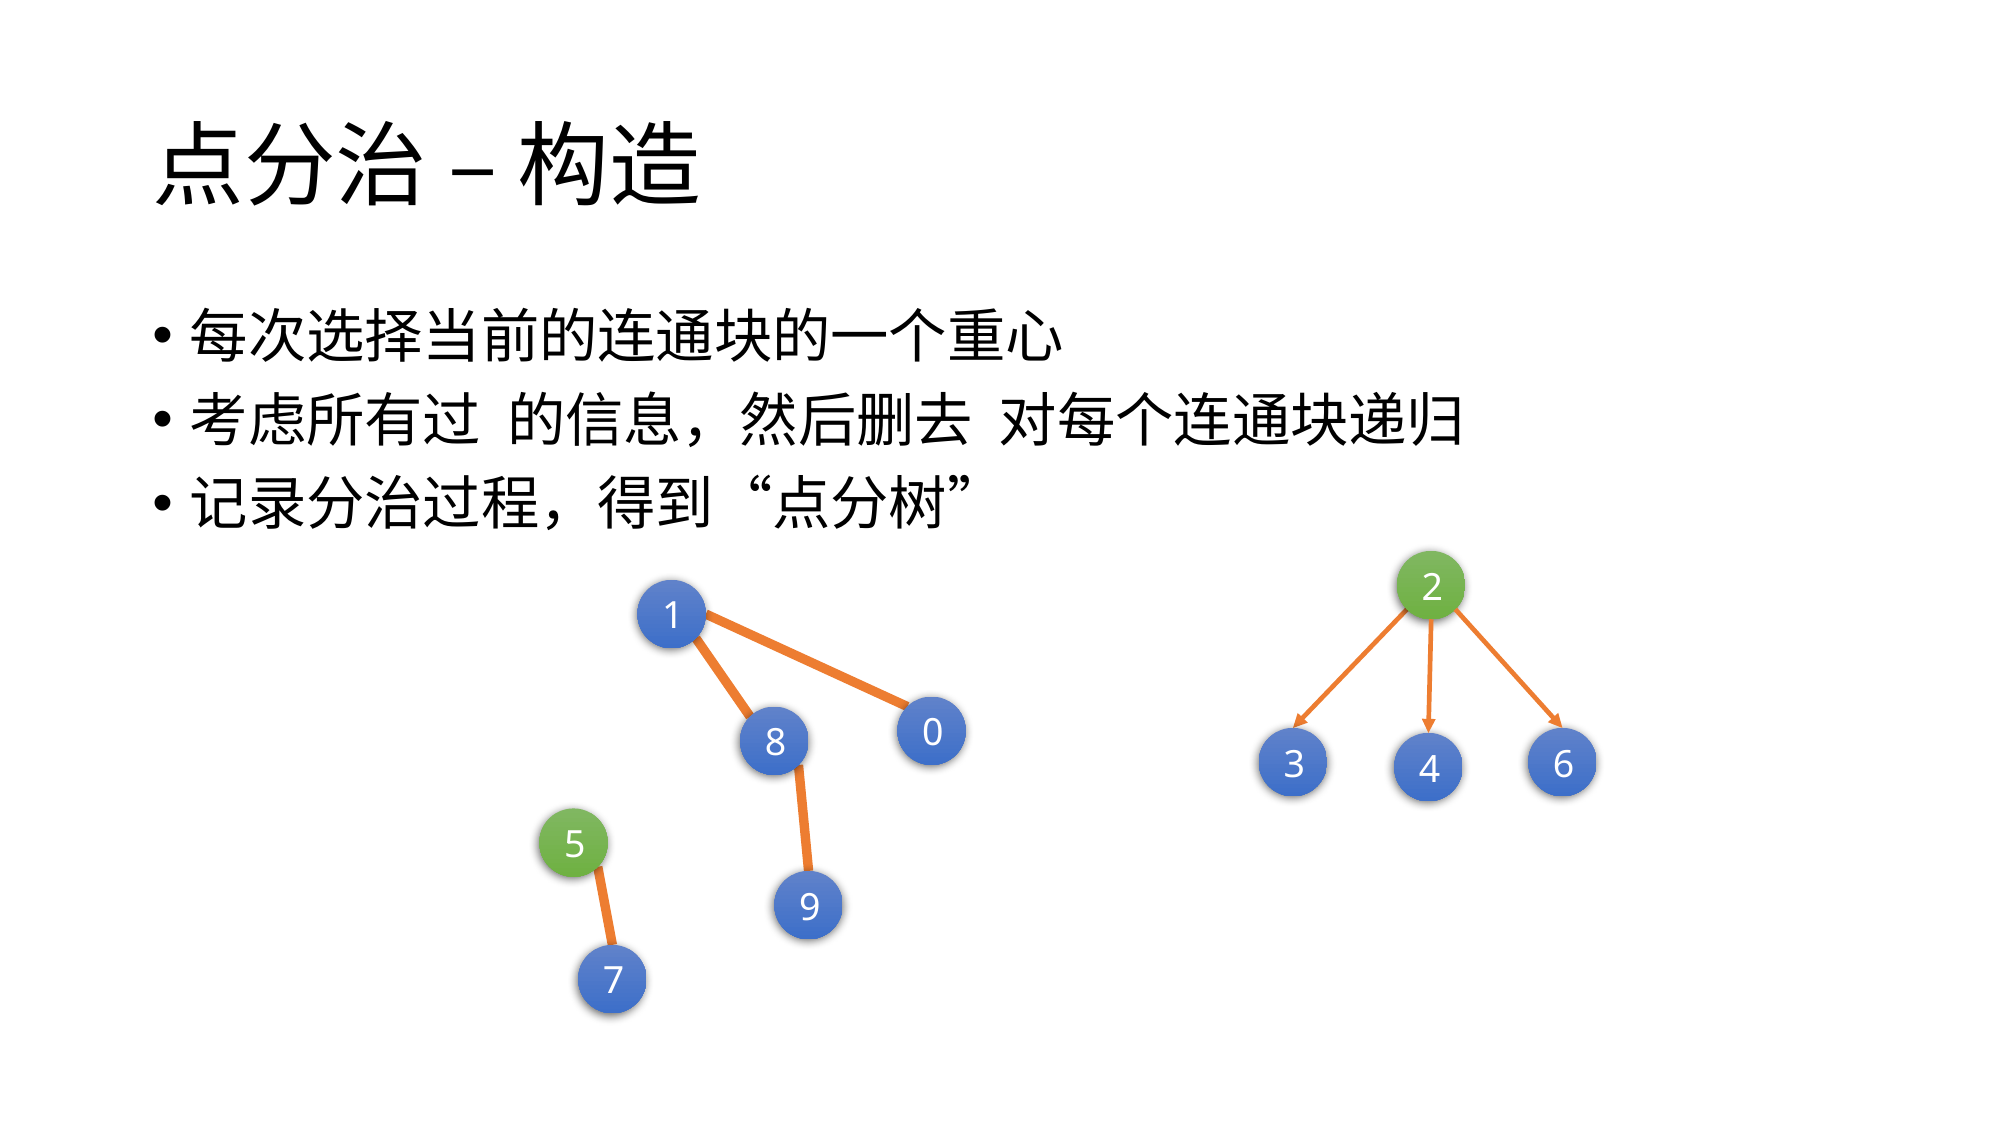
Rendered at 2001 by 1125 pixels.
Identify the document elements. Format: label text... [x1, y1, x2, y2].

text_box 6 [1528, 727, 1597, 797]
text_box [1428, 619, 1432, 733]
text_box 7 [578, 944, 647, 1014]
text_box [1455, 609, 1563, 728]
text_box 9 [774, 870, 843, 940]
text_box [695, 638, 751, 717]
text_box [597, 866, 613, 945]
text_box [1292, 609, 1407, 728]
text_box 2 [1396, 550, 1466, 620]
title 点分治 – 构造 [137, 59, 1863, 278]
text_box 5 [539, 808, 608, 877]
text_box 8 [740, 707, 809, 775]
text_box 4 [1394, 732, 1463, 802]
text_box 1 [637, 579, 706, 649]
text_box 3 [1258, 727, 1328, 797]
text_box 0 [897, 696, 966, 765]
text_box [798, 764, 809, 871]
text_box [705, 613, 908, 707]
